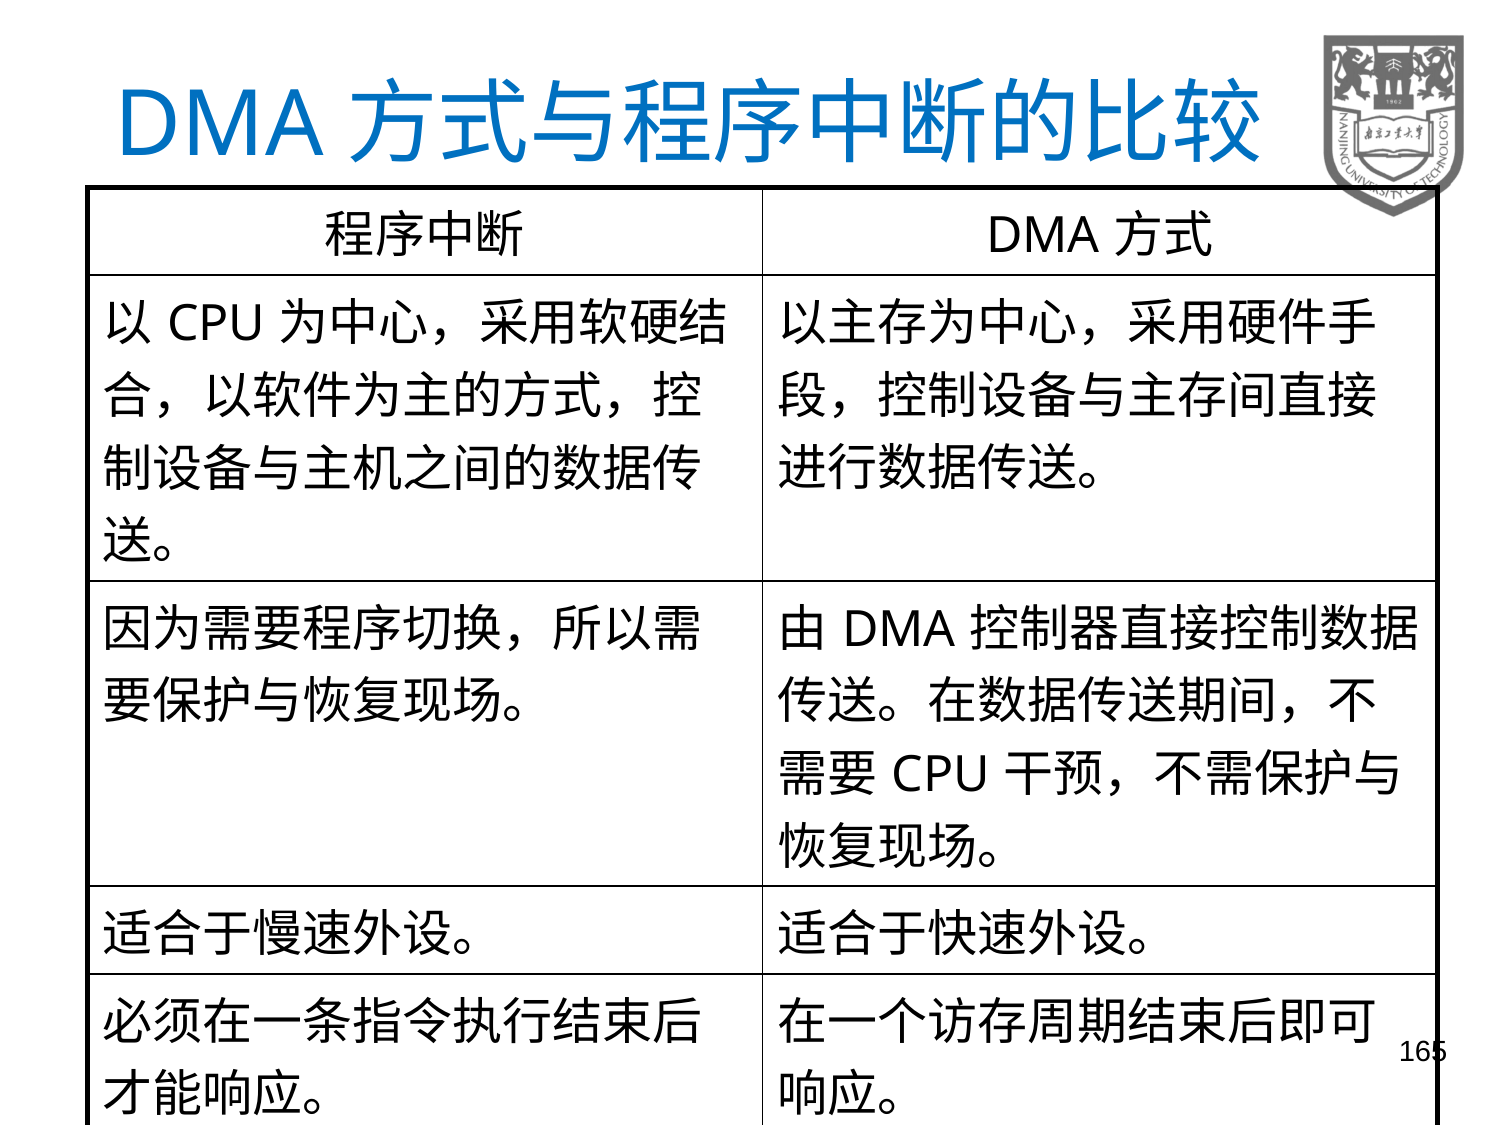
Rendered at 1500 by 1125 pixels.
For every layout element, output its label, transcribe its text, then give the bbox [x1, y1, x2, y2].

table_header 程序中断 [90, 190, 762, 274]
table_cell 以主存为中心，采用硬件手段，控制设备与主存间直接进行数据传送。 [763, 276, 1435, 580]
table_cell 因为需要程序切换，所以需要保护与恢复现场。 [90, 582, 762, 885]
table_cell 以CPU为中心，采用软硬结合，以软件为主的方式，控制设备与主机之间的数据传送。 [90, 276, 762, 580]
table_cell 适合于慢速外设。 [90, 887, 762, 973]
table_cell 由DMA控制器直接控制数据传送。在数据传送期间，不需要CPU干预，不需保护与恢复现场。 [763, 582, 1435, 885]
table_header DMA方式 [763, 190, 1435, 274]
table_cell 在一个访存周期结束后即可响应。 [763, 975, 1435, 1125]
table_cell 必须在一条指令执行结束后才能响应。 [90, 975, 762, 1125]
table_cell 适合于快速外设。 [763, 887, 1435, 973]
slide_number 165 [1149, 1025, 1463, 1100]
title DMA方式与程序中断的比较 [99, 24, 1468, 213]
